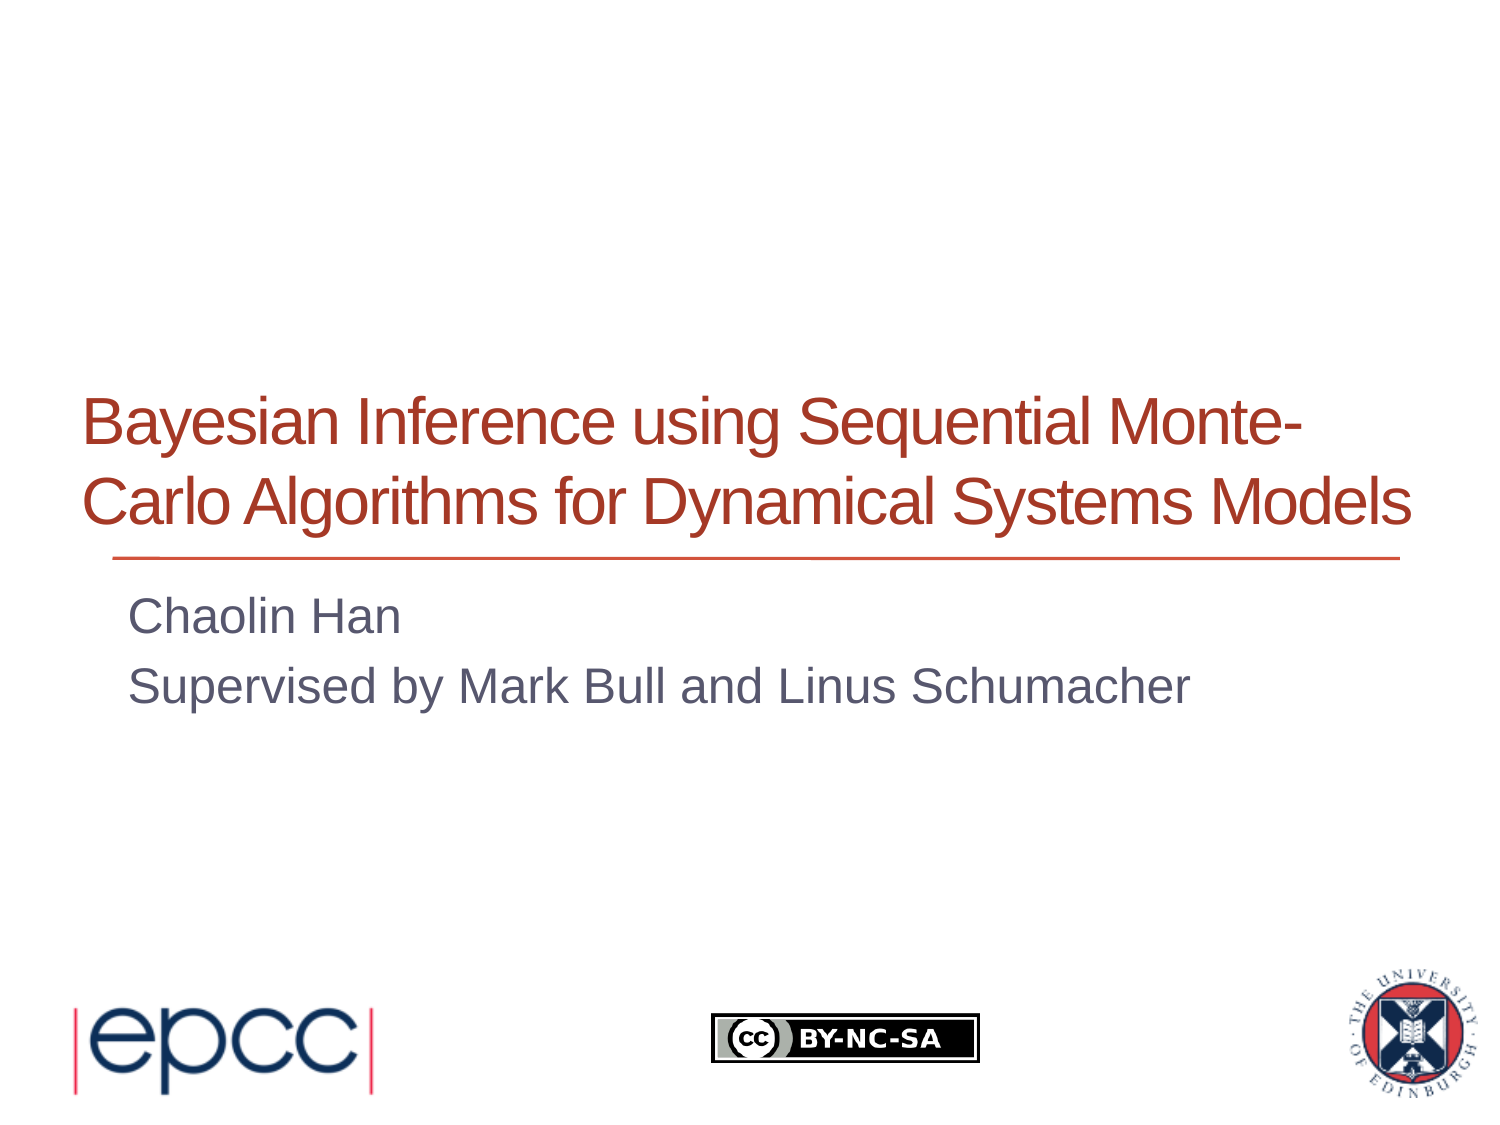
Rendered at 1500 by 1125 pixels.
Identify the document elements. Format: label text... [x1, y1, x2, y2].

picture [711, 1013, 980, 1063]
title Bayesian Inference using Sequential Monte-Carlo Algorithms for Dynamical Systems Models [66, 239, 1434, 546]
subtitle Chaolin Han Supervised by Mark Bull and Linus Schumacher [112, 575, 1370, 890]
picture [1348, 968, 1478, 1098]
picture [64, 999, 382, 1103]
